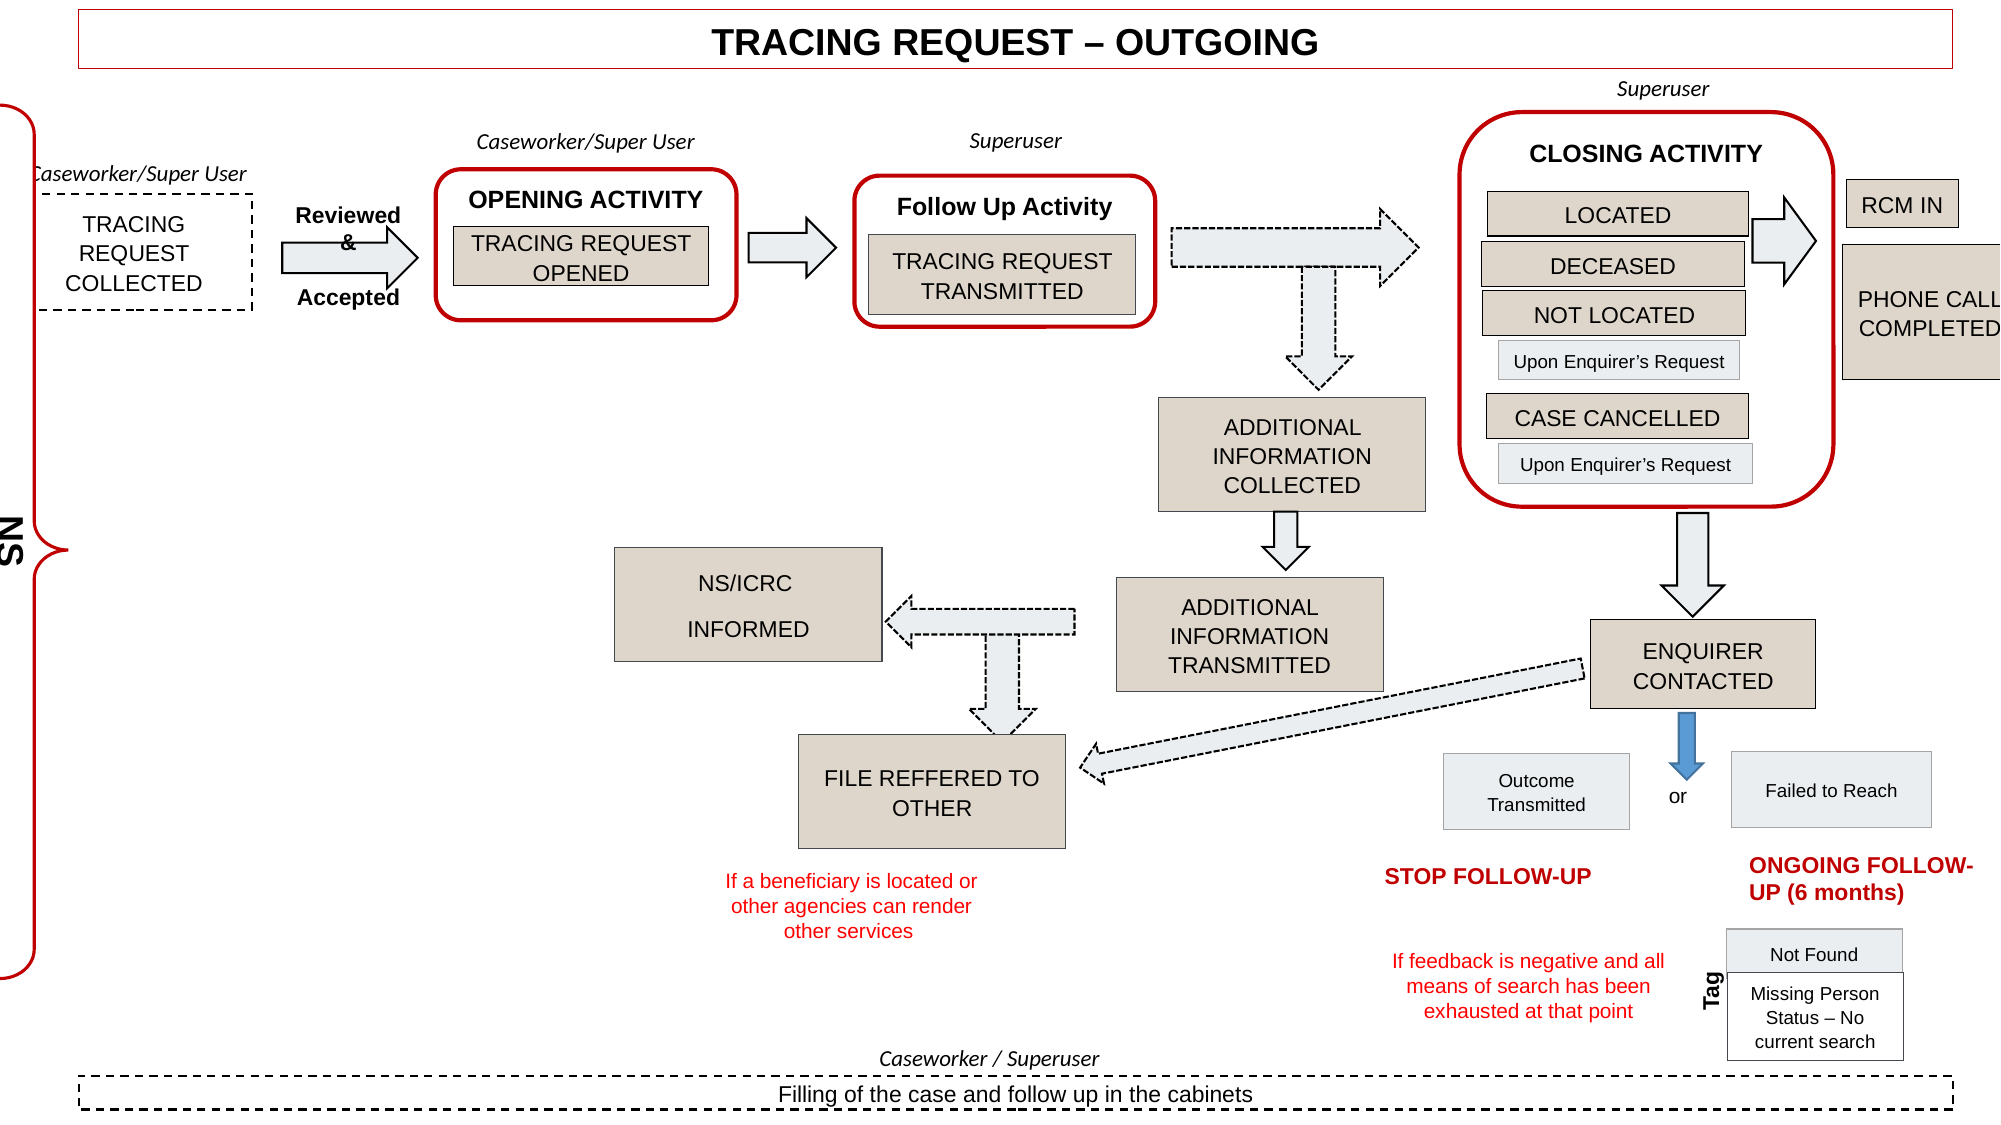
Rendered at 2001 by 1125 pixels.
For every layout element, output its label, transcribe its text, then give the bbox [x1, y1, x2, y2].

text_box ADDITIONAL INFORMATION TRANSMITTED [1116, 577, 1384, 692]
text_box CASE CANCELLED [1486, 393, 1749, 439]
text_box [1285, 265, 1355, 392]
text_box Not Found [1726, 928, 1903, 972]
text_box [1170, 206, 1421, 289]
text_box CLOSING ACTIVITY [1459, 111, 1834, 508]
text_box [1078, 657, 1586, 786]
text_box Failed to Reach [1731, 751, 1932, 828]
text_box Upon Enquirer’s Request [1498, 340, 1740, 380]
text_box Caseworker/Super User [461, 118, 711, 161]
text_box Tag [1688, 951, 1732, 1031]
text_box ADDITIONAL INFORMATION COLLECTED [1158, 397, 1426, 512]
text_box Superuser [954, 118, 1078, 161]
text_box [1751, 194, 1818, 288]
text_box Reviewed & Accepted [271, 193, 426, 318]
text_box DECEASED [1481, 241, 1745, 287]
text_box Upon Enquirer’s Request [1498, 443, 1753, 484]
text_box ONGOING FOLLOW-UP (6 months) [1734, 842, 1990, 913]
text_box If feedback is negative and all means of search has been exhausted at that point [1369, 939, 1688, 1030]
title TRACING REQUEST – OUTGOING [78, 9, 1953, 69]
text_box PHONE CALL COMPLETED [1842, 244, 2000, 380]
text_box [1668, 711, 1706, 782]
text_box Follow Up Activity [853, 175, 1156, 328]
text_box LOCATED [1487, 191, 1749, 237]
text_box OPENING ACTIVITY [435, 168, 738, 321]
text_box STOP FOLLOW-UP [1369, 854, 1654, 897]
text_box Outcome Transmitted [1443, 753, 1630, 830]
text_box Filling of the case and follow up in the cabinets [78, 1075, 1954, 1111]
text_box Missing Person Status – No current search [1727, 972, 1904, 1061]
text_box NOT LOCATED [1482, 290, 1746, 336]
text_box [1260, 510, 1312, 572]
text_box Superuser [1475, 66, 1852, 109]
text_box FILE REFFERED TO OTHER [798, 734, 1066, 849]
text_box [968, 635, 1039, 734]
text_box Caseworker / Superuser [864, 1036, 1116, 1079]
text_box TRACING REQUEST COLLECTED [36, 194, 253, 311]
text_box TRACING REQUEST OPENED [453, 226, 709, 286]
text_box If a beneficiary is located or other agencies can render other services [700, 860, 1003, 950]
text_box [884, 593, 1076, 650]
text_box NS/ICRC INFORMED [614, 547, 883, 662]
text_box Caseworker/Super User [36, 151, 263, 194]
text_box [1659, 511, 1727, 619]
text_box ENQUIRER CONTACTED [1590, 619, 1816, 709]
text_box TRACING REQUEST TRANSMITTED [868, 234, 1136, 315]
text_box [747, 215, 838, 280]
text_box NS [0, 103, 69, 981]
text_box or [1565, 775, 1791, 815]
text_box RCM IN [1846, 179, 1959, 228]
